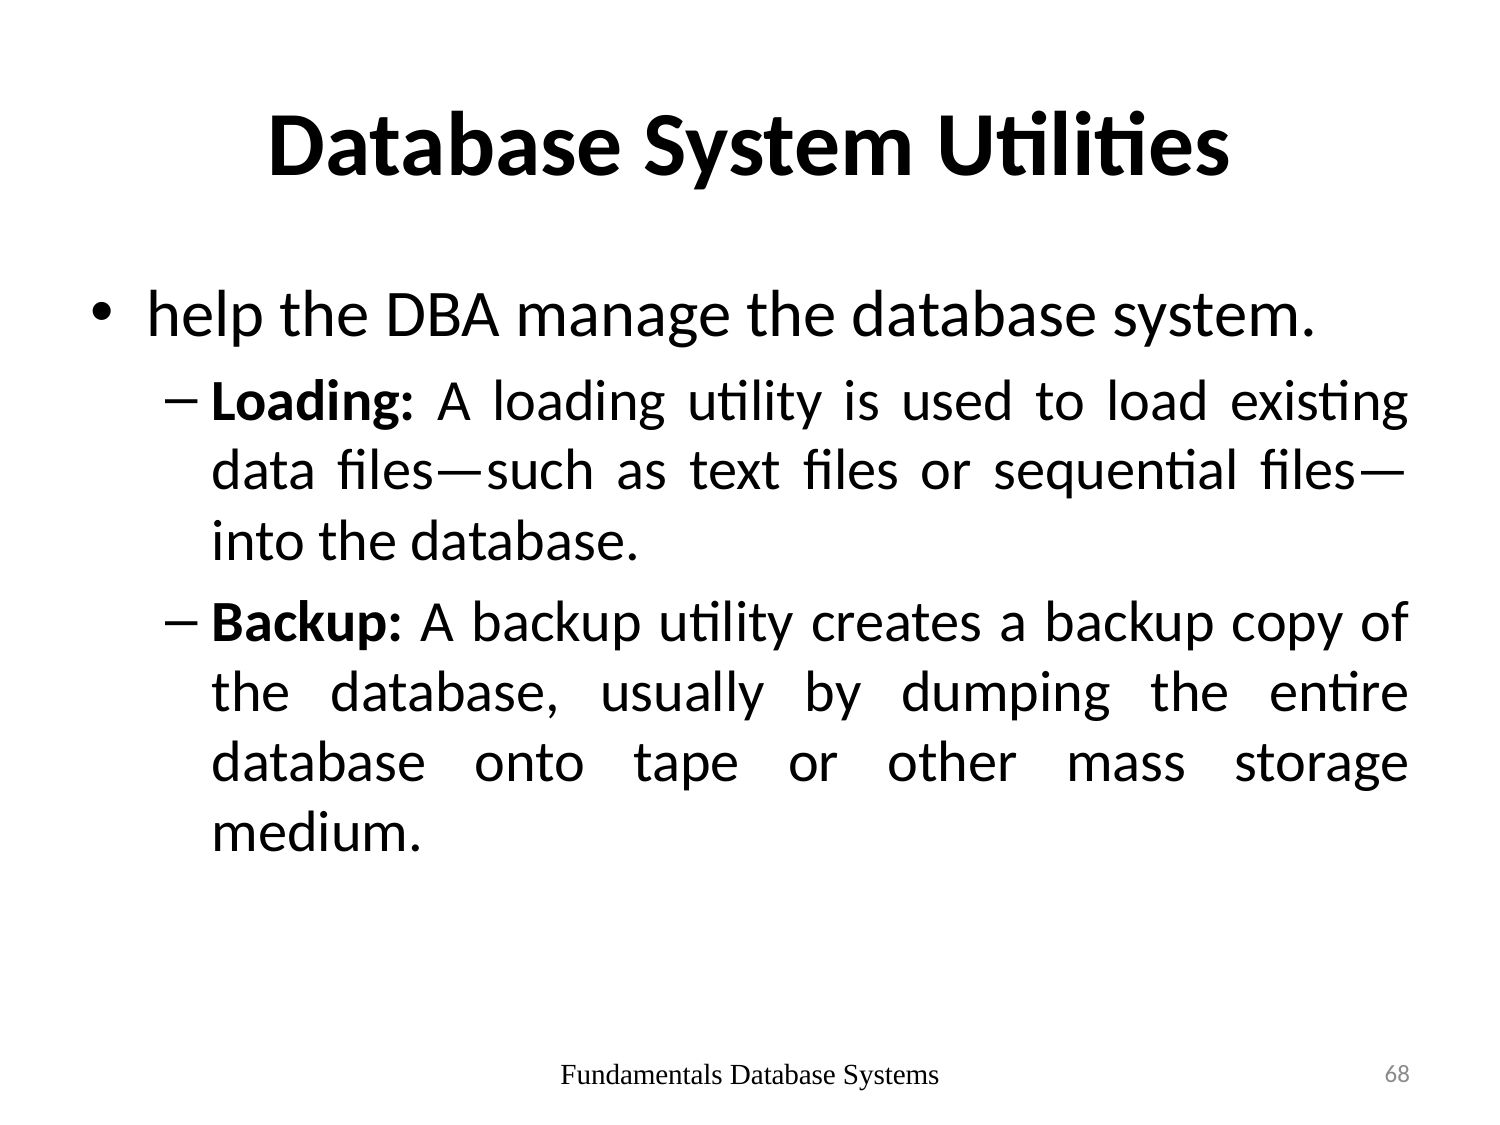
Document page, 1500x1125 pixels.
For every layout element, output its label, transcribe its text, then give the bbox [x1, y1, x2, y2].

footer Fundamentals Database Systems [512, 1042, 988, 1103]
title Database System Utilities [75, 45, 1425, 233]
slide_number 68 [1074, 1042, 1425, 1103]
list help the DBA manage the database system. Loading: A loading utility is used to load existing data files—such as text files or sequential files—into the database. Backup: A backup utility creates a backup copy of the database, usually by dumping the entire database onto tape or other mass storage medium. [75, 262, 1425, 1005]
